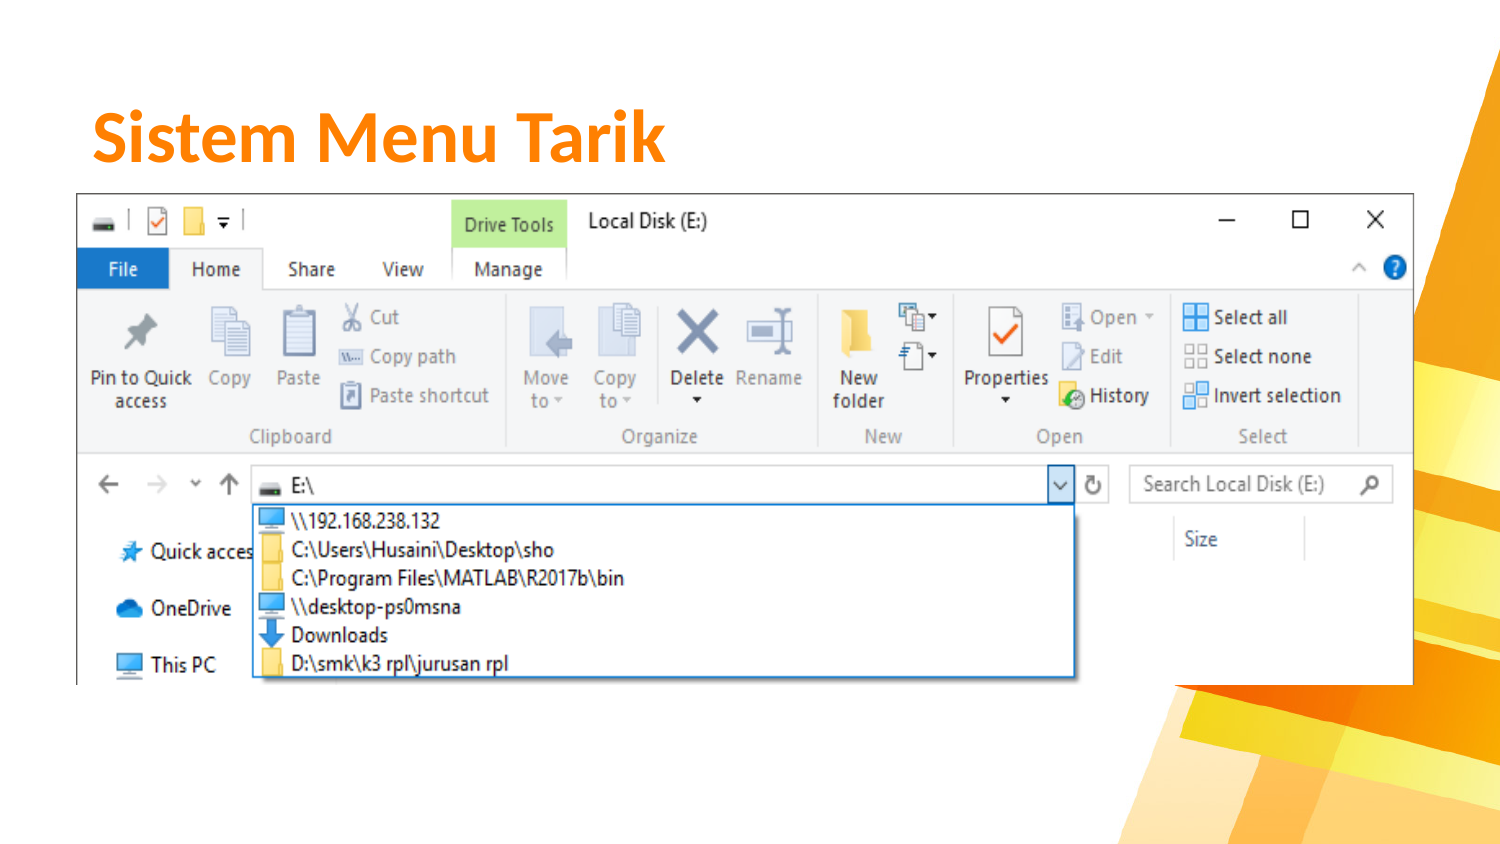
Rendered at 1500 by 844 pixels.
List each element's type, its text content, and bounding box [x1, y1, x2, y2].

picture [0, 0, 1500, 844]
title Sistem Menu Tarik [77, 72, 1238, 191]
